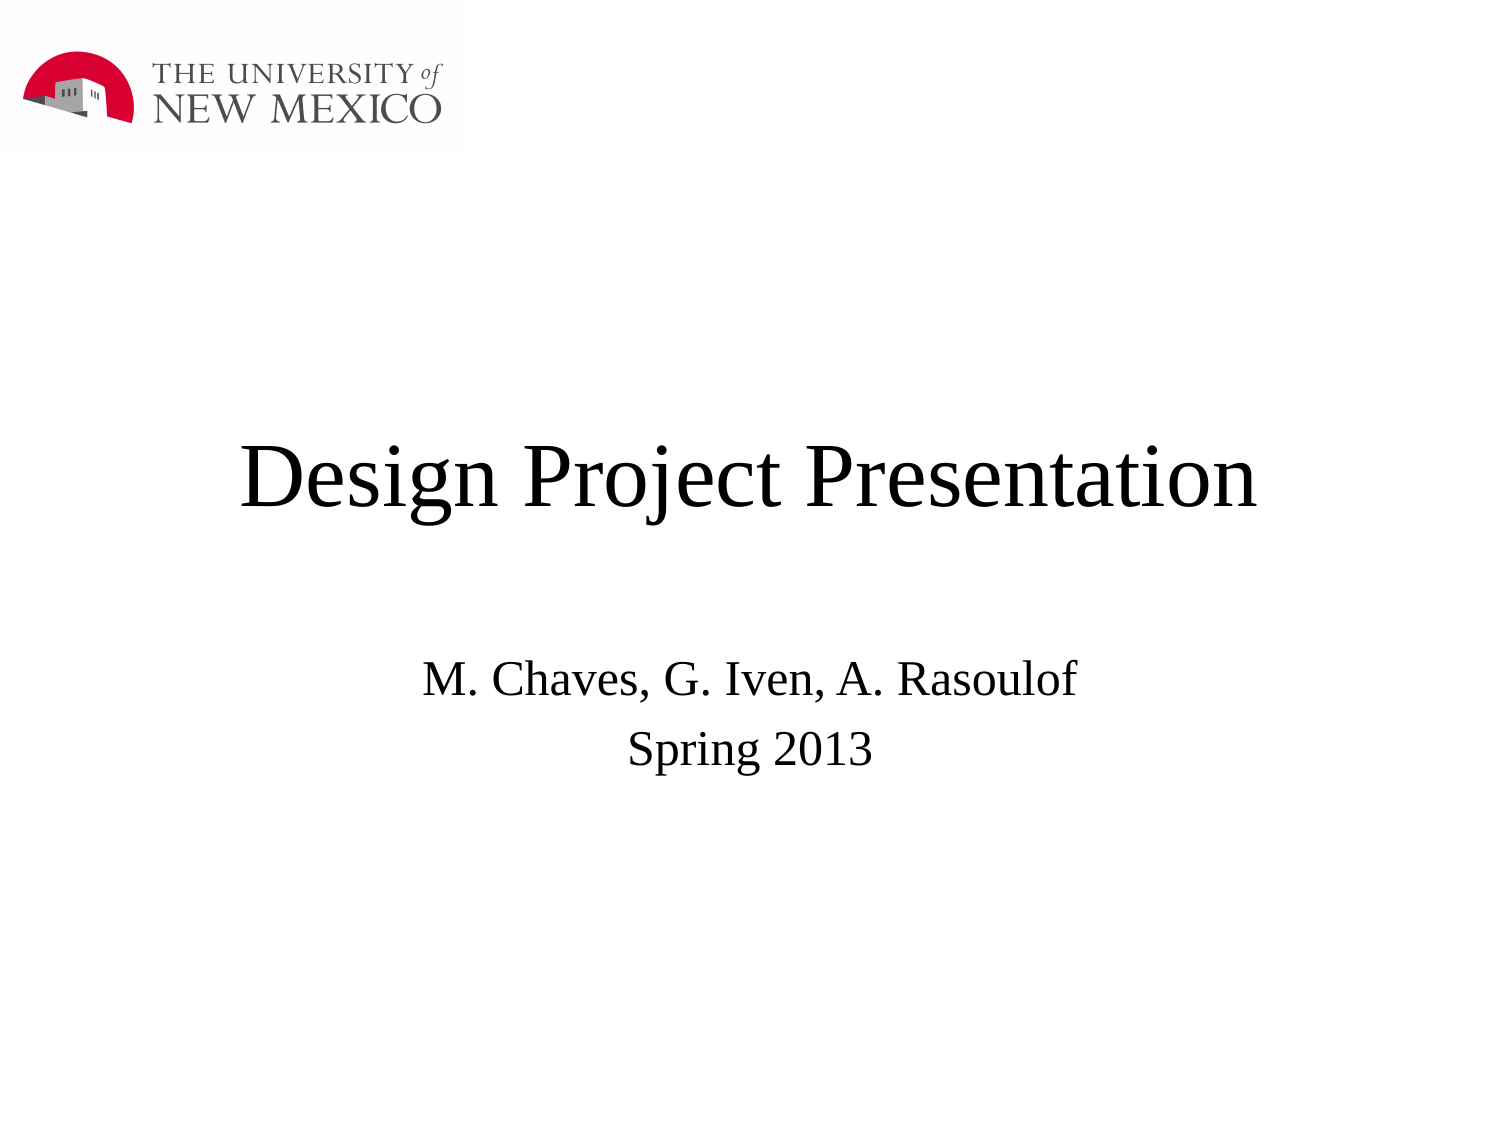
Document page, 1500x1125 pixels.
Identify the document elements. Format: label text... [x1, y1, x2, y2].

subtitle M. Chaves, G. Iven, A. Rasoulof Spring 2013 [224, 637, 1276, 926]
picture [0, 0, 466, 153]
title Design Project Presentation [112, 349, 1388, 591]
